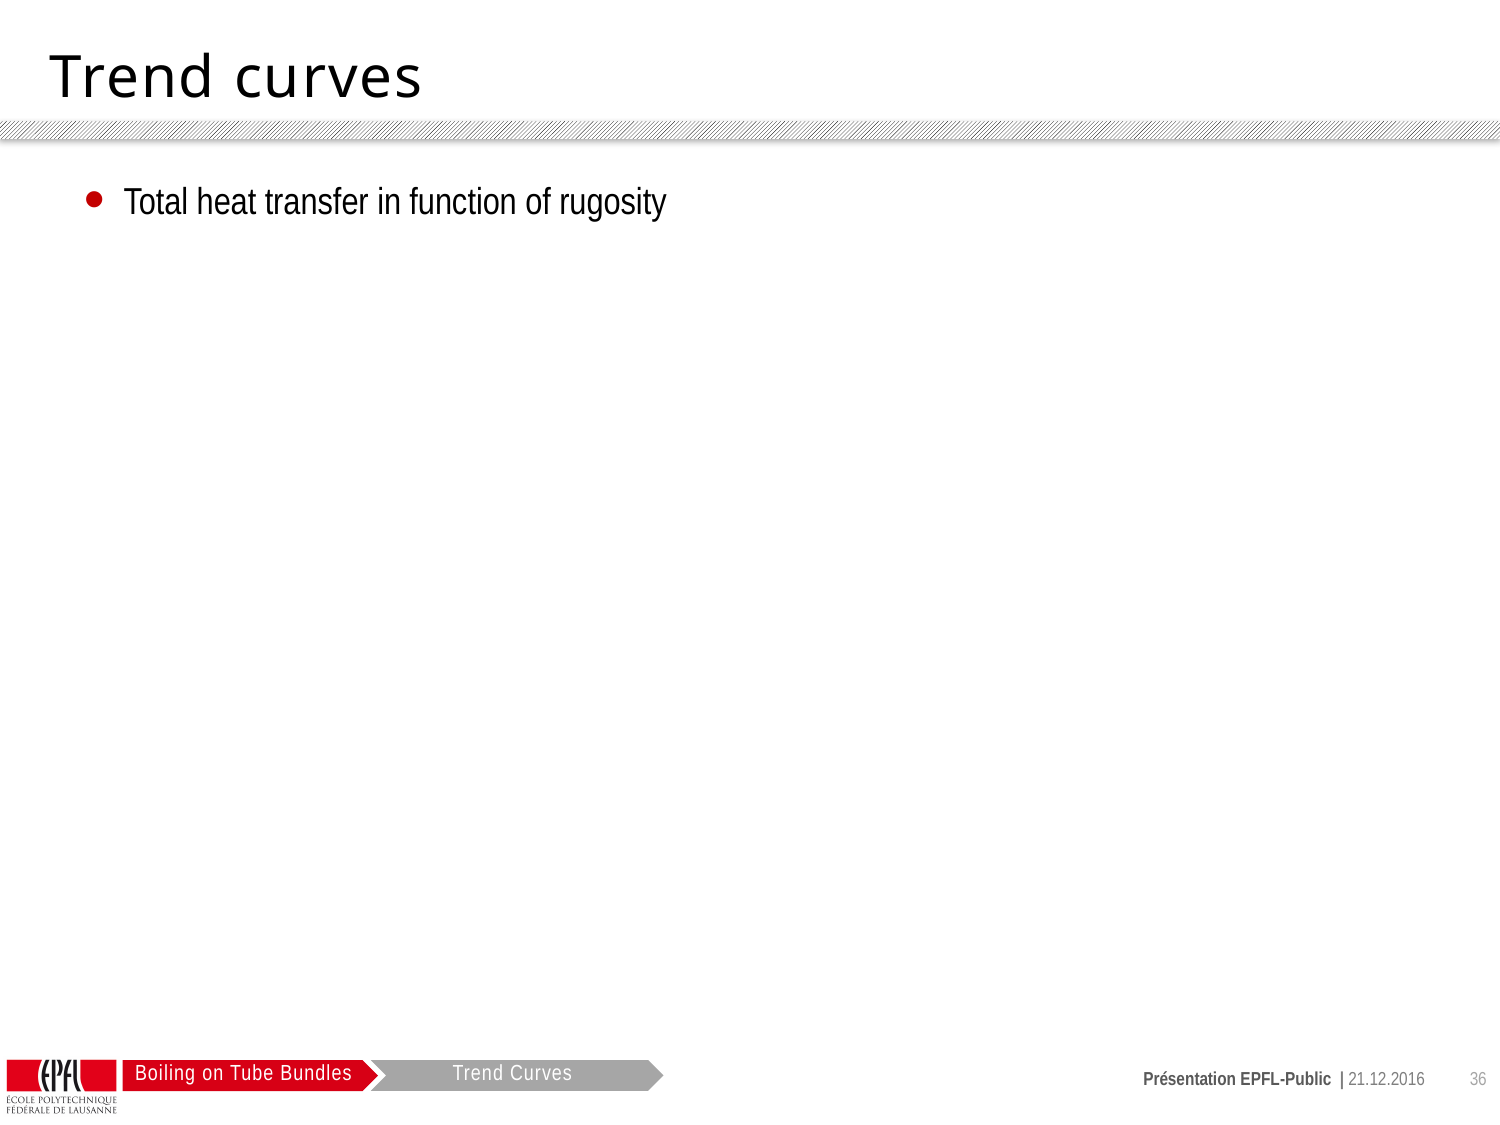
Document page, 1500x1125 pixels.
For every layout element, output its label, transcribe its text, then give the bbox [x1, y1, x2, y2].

text_box Trend Curves [416, 1062, 609, 1091]
picture [3, 1056, 120, 1117]
title Trend curves [35, 32, 1385, 135]
list Total heat transfer in function of rugosity [48, 177, 1399, 256]
